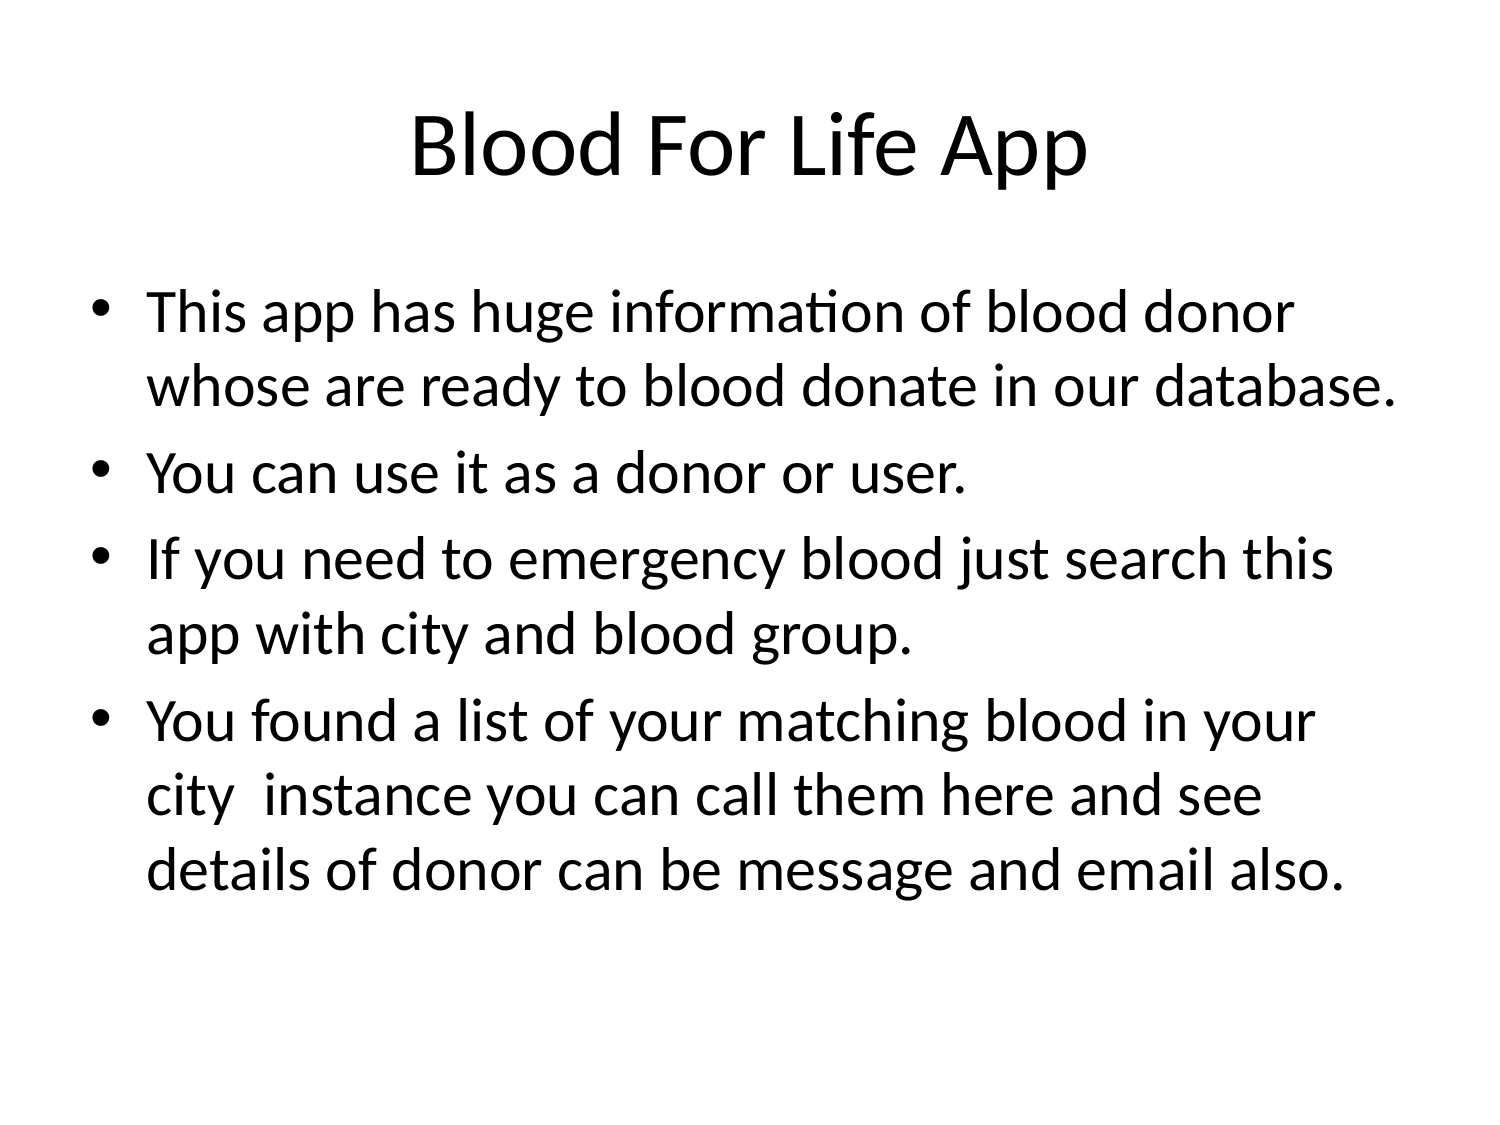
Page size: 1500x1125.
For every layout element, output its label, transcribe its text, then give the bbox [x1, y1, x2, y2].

list This app has huge information of blood donor whose are ready to blood donate in our database. You can use it as a donor or user. If you need to emergency blood just search this app with city and blood group. You found a list of your matching blood in your city instance you can call them here and see details of donor can be message and email also. [75, 262, 1425, 1005]
title Blood For Life App [75, 45, 1425, 233]
